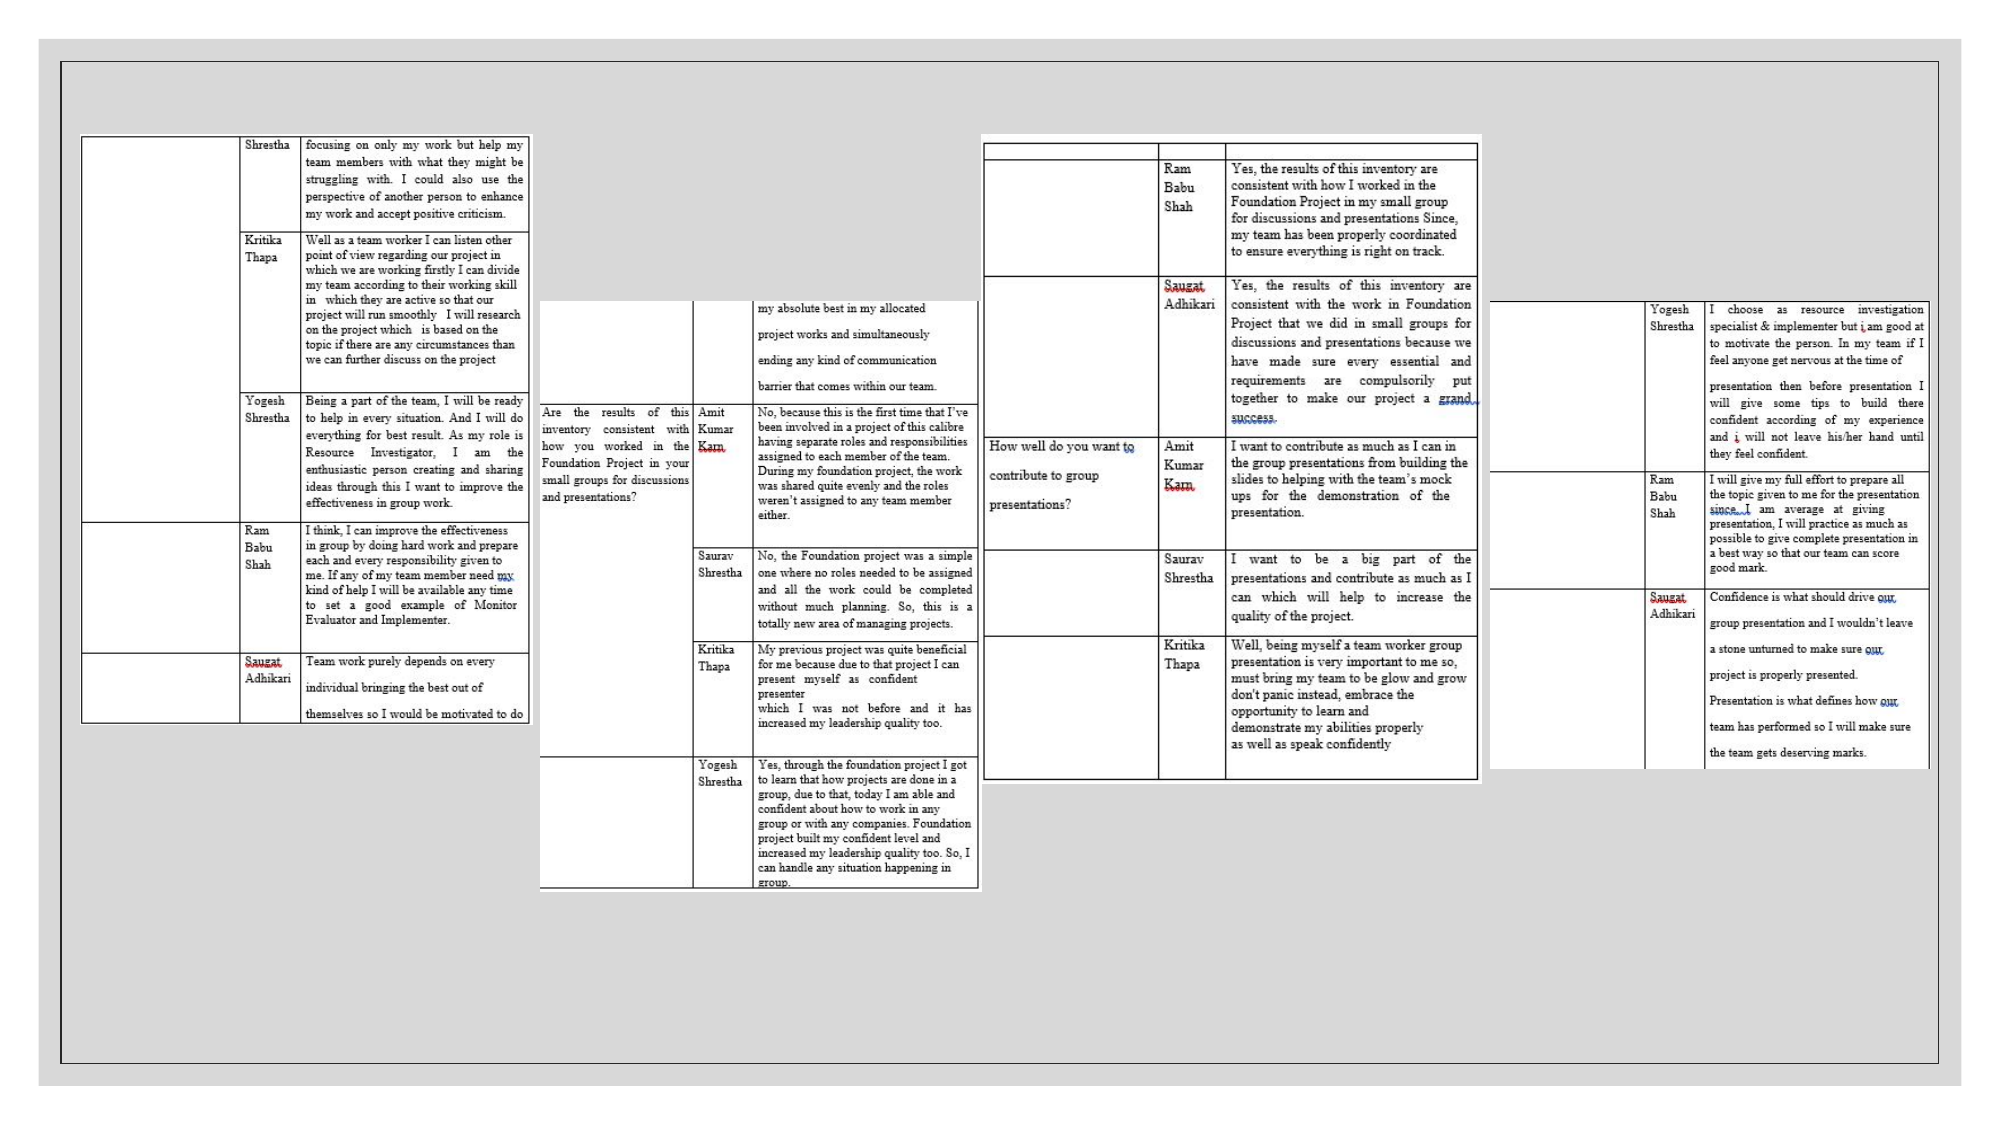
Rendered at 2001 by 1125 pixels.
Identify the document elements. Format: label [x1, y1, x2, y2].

picture [540, 134, 1482, 892]
picture [80, 134, 533, 725]
picture [1490, 301, 1931, 769]
